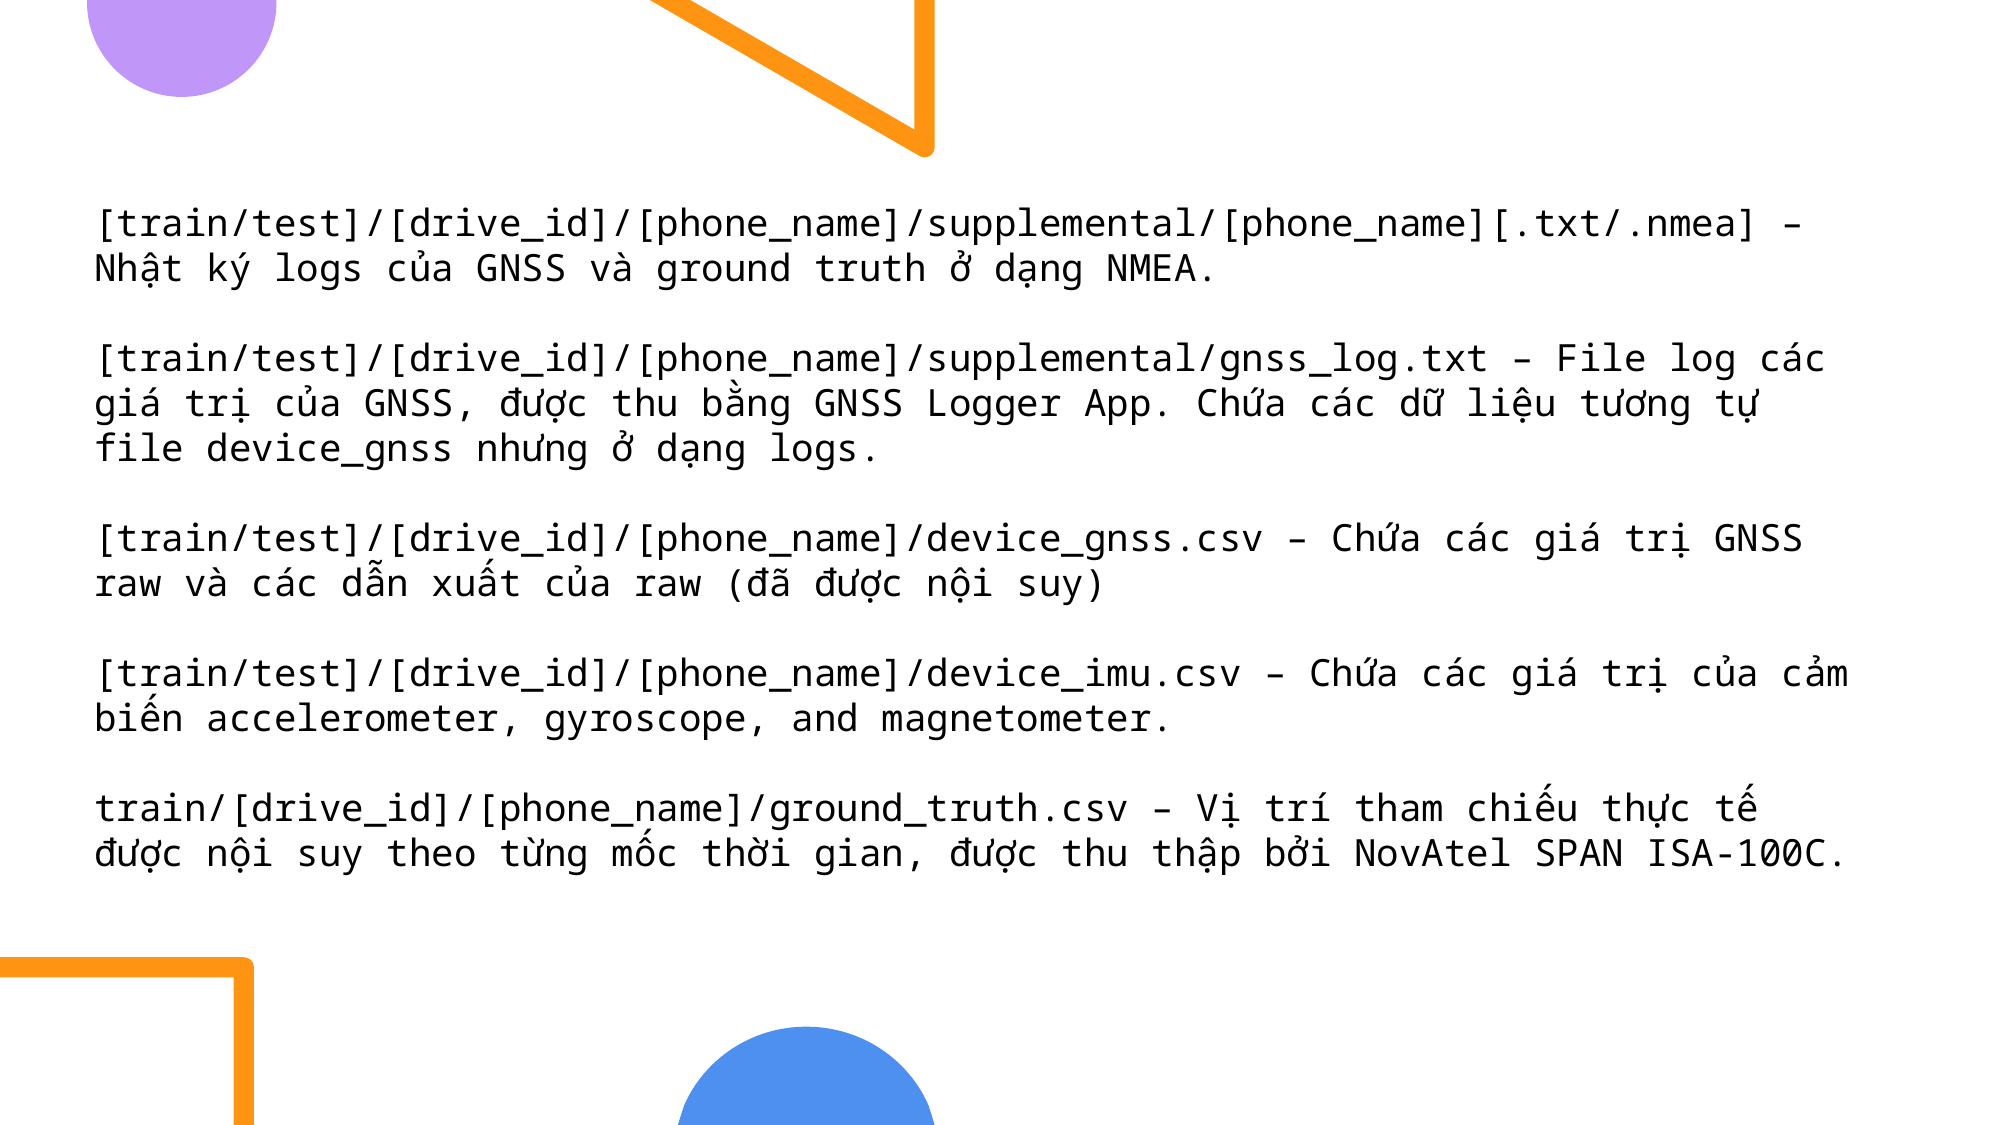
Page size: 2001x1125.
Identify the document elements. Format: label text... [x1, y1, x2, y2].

text_box [train/test]/[drive_id]/[phone_name]/supplemental/[phone_name][.txt/.nmea] – Nhật ký logs của GNSS và ground truth ở dạng NMEA. [train/test]/[drive_id]/[phone_name]/supplemental/gnss_log.txt – File log các giá trị của GNSS, được thu bằng GNSS Logger App. Chứa các dữ liệu tương tự file device_gnss nhưng ở dạng logs. [train/test]/[drive_id]/[phone_name]/device_gnss.csv – Chứa các giá trị GNSS raw và các dẫn xuất của raw (đã được nội suy) [train/test]/[drive_id]/[phone_name]/device_imu.csv – Chứa các giá trị của cảm biến accelerometer, gyroscope, and magnetometer. train/[drive_id]/[phone_name]/ground_truth.csv – Vị trí tham chiếu thực tế được nội suy theo từng mốc thời gian, được thu thập bởi NovAtel SPAN ISA-100C. [79, 191, 1882, 927]
